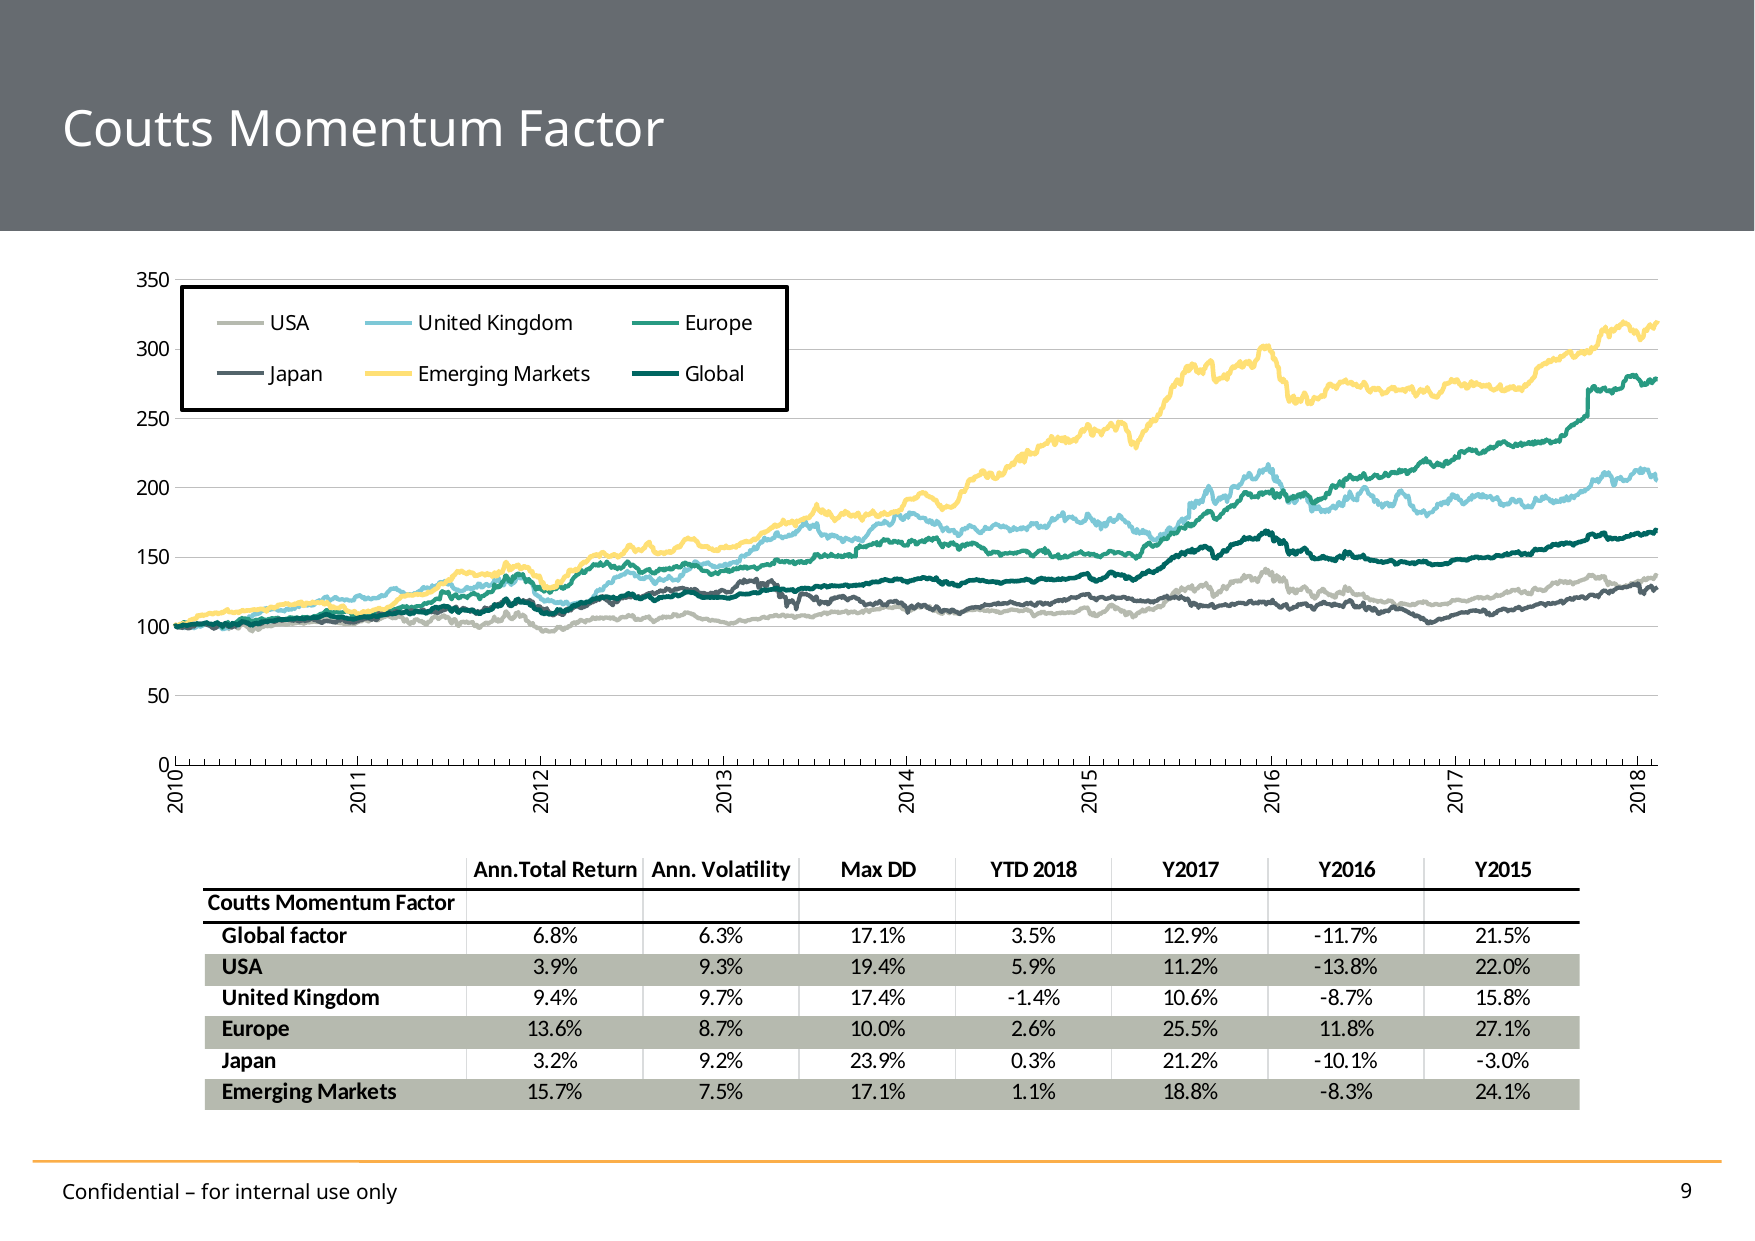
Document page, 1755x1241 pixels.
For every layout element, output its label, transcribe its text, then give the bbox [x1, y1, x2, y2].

title Coutts Momentum Factor [62, 57, 1693, 157]
footer Confidential – for internal use only [62, 1178, 867, 1204]
slide_number 9 [1639, 1177, 1693, 1204]
picture [202, 856, 1582, 1112]
chart [61, 265, 1693, 888]
